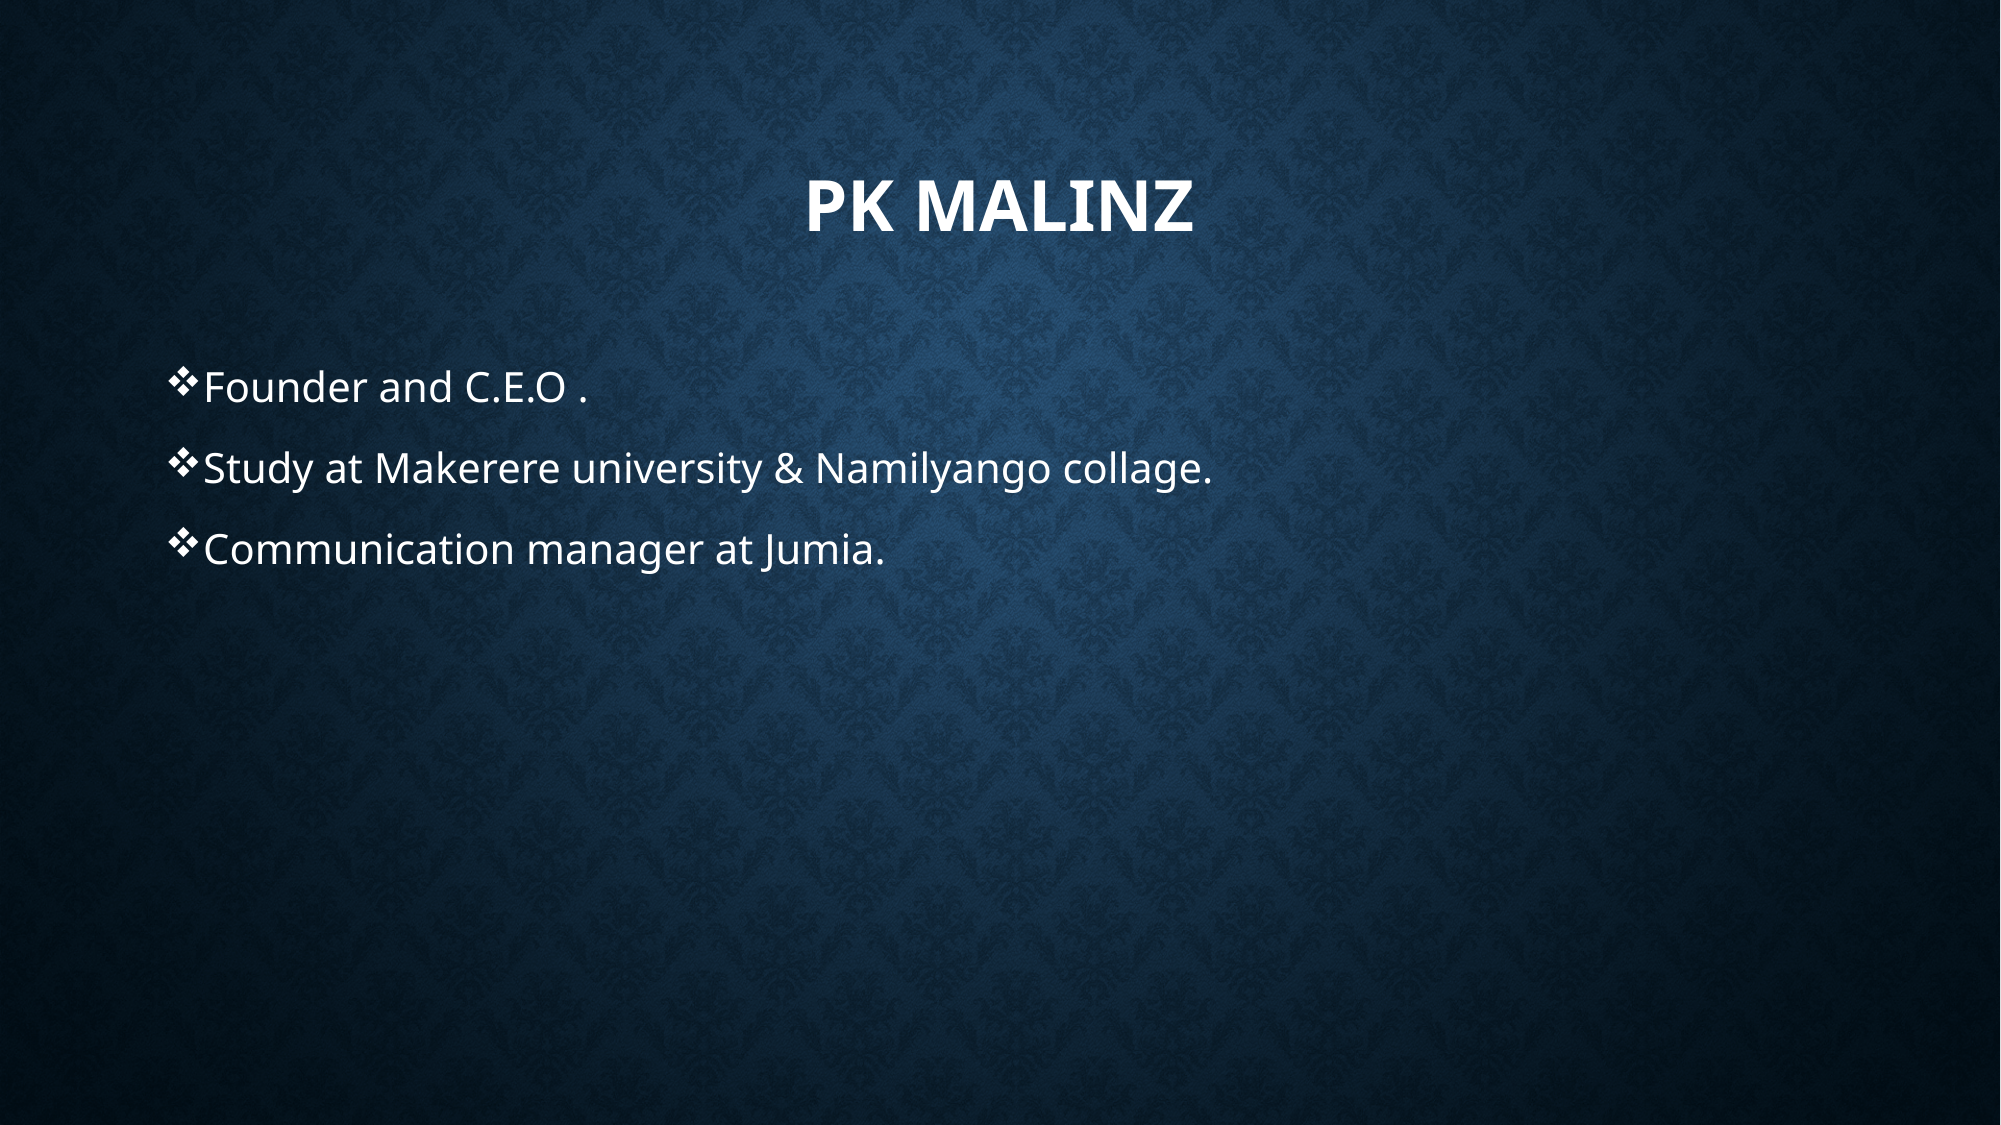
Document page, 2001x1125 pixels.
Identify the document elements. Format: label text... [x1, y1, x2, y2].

list Founder and C.E.O . Study at Makerere university & Namilyango collage. Communication manager at Jumia. [149, 343, 1849, 950]
title Pk malinz [149, 99, 1849, 318]
